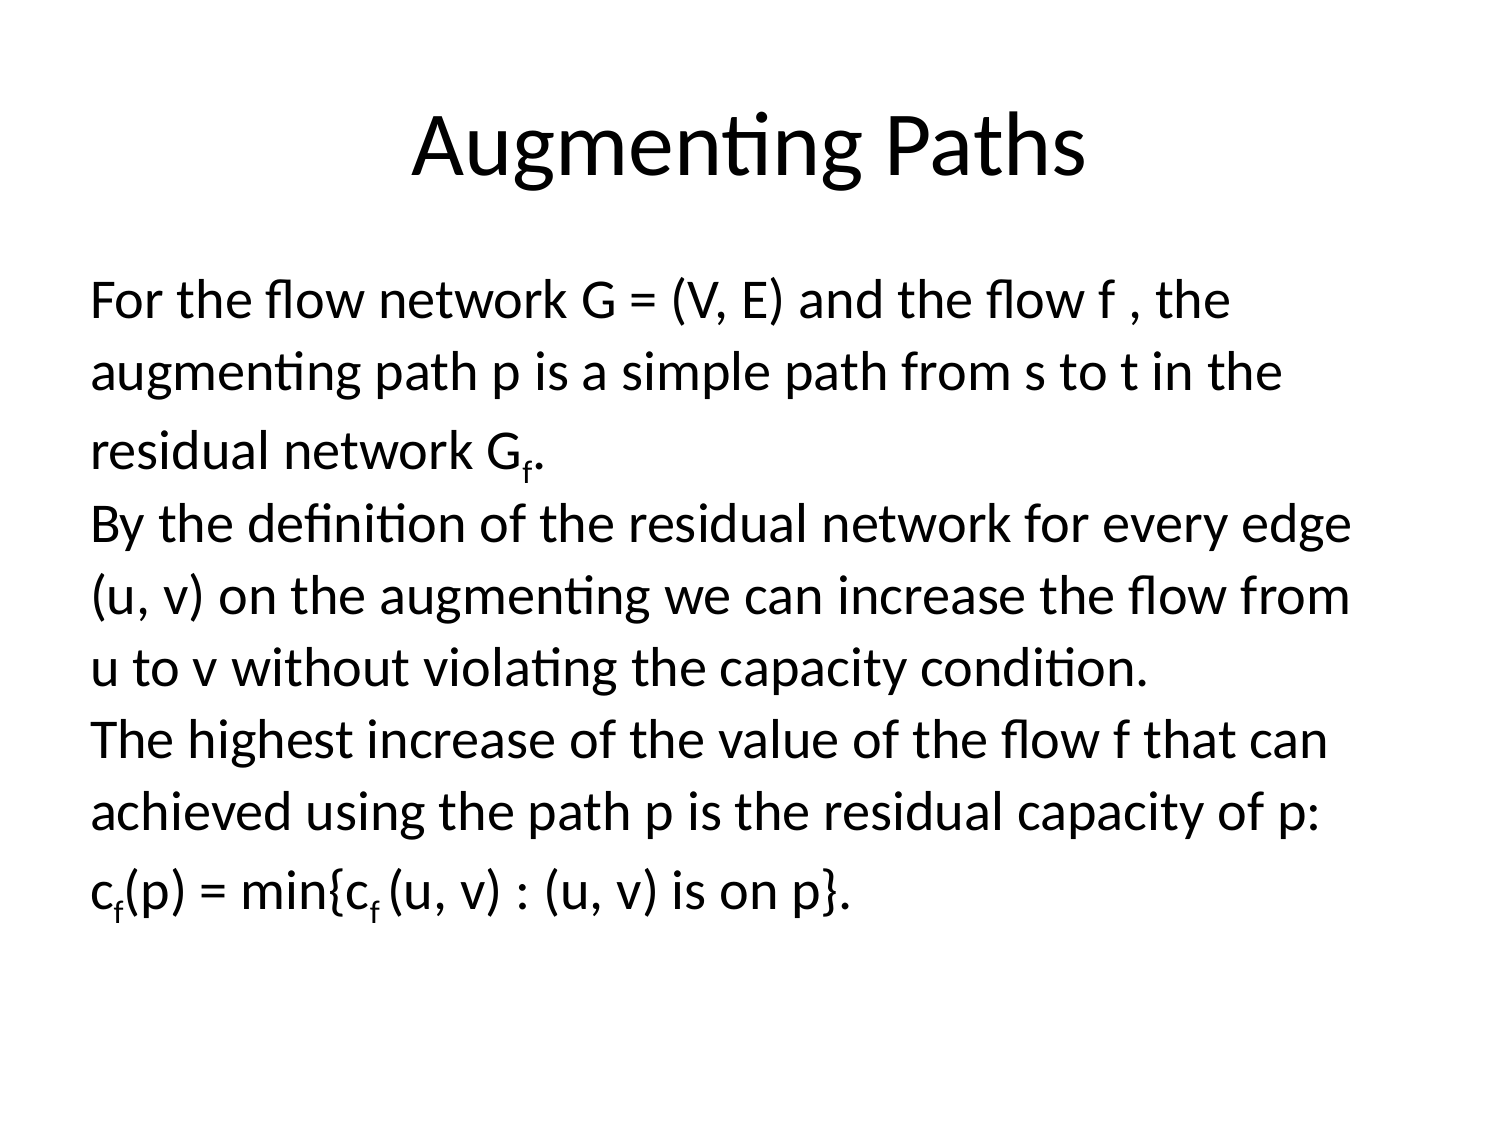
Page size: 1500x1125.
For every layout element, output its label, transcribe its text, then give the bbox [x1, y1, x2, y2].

list For the ﬂow network G = (V, E) and the ﬂow f , the augmenting path p is a simple path from s to t in the residual network Gf. By the deﬁnition of the residual network for every edge (u, v) on the augmenting we can increase the ﬂow from u to v without violating the capacity condition. The highest increase of the value of the ﬂow f that can achieved using the path p is the residual capacity of p: cf(p) = min{cf (u, v) : (u, v) is on p}. [75, 262, 1425, 1005]
title Augmenting Paths [75, 45, 1425, 233]
